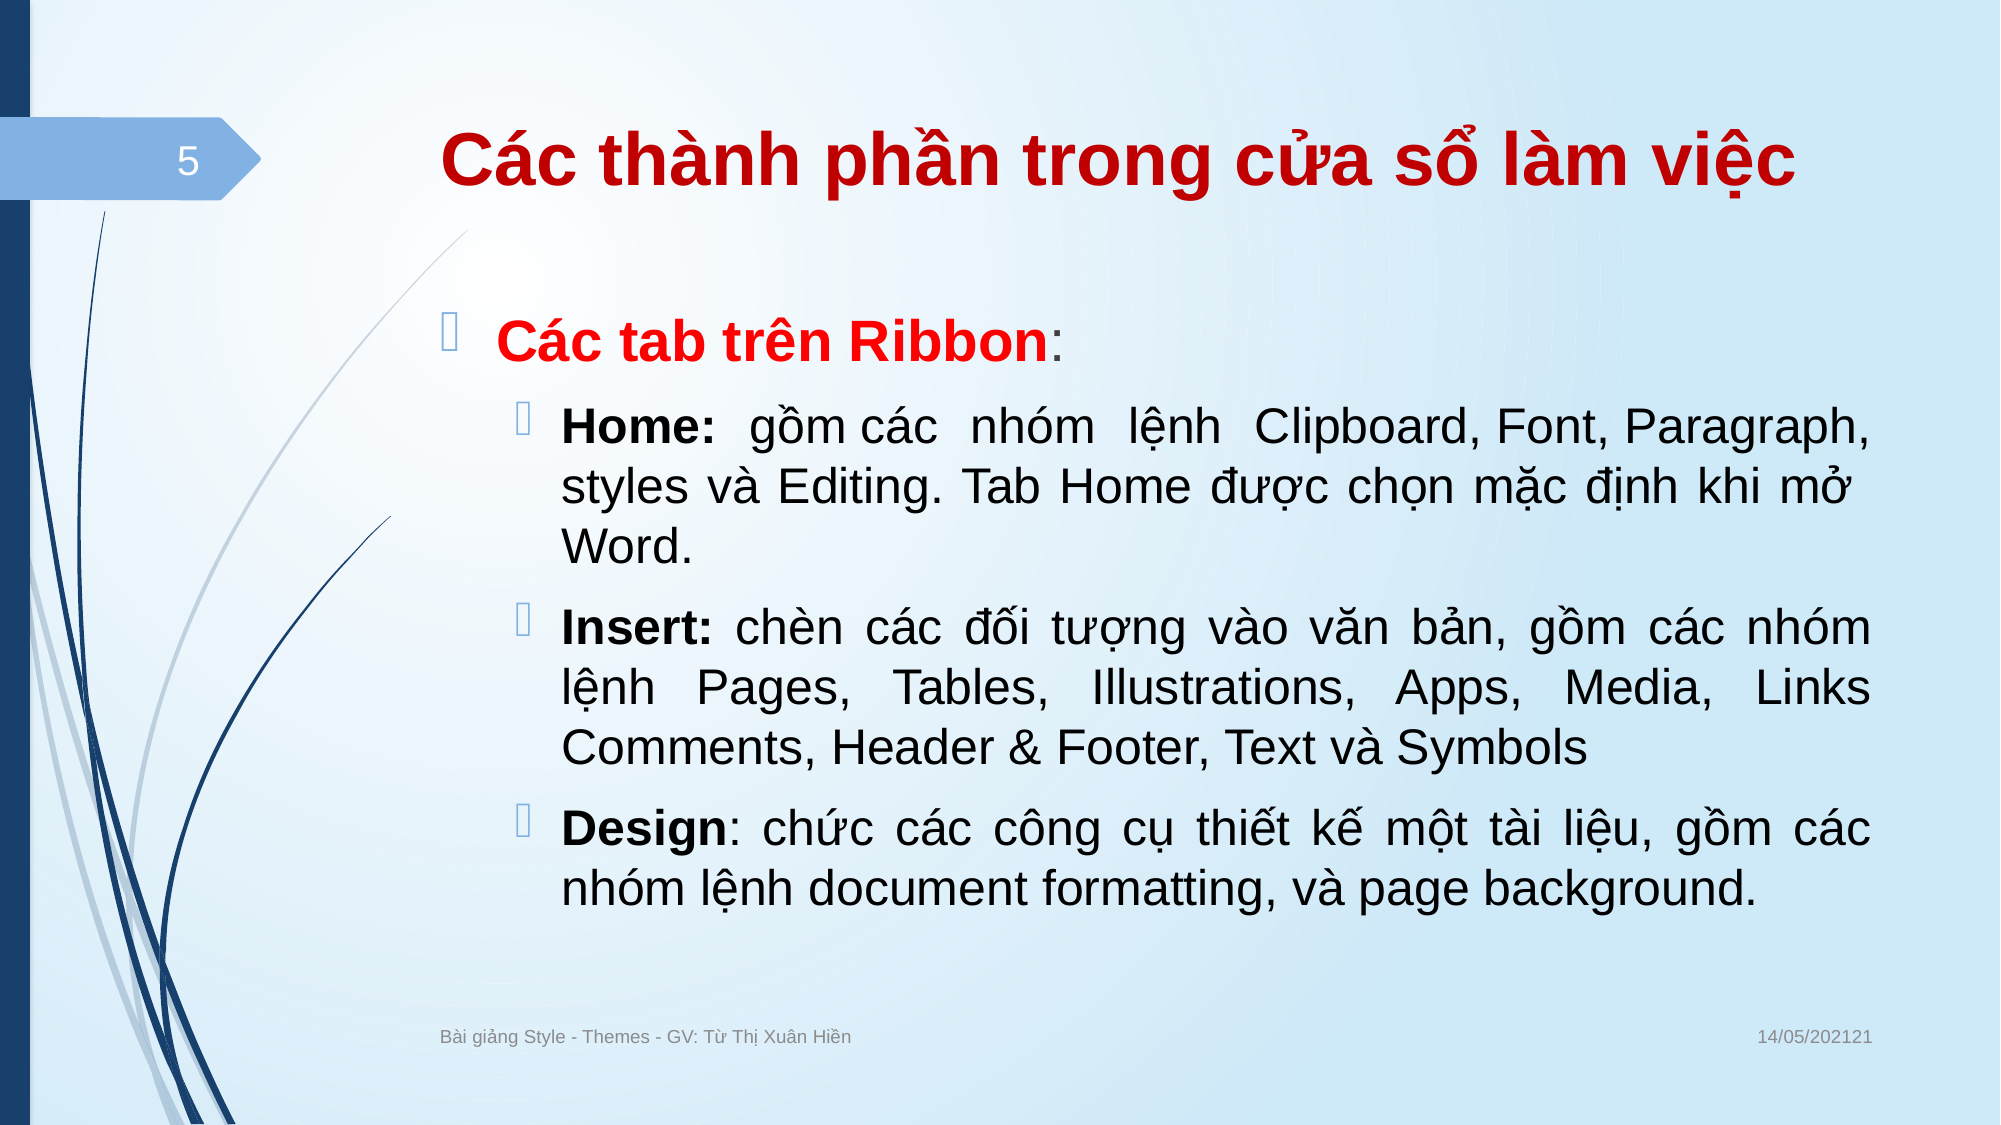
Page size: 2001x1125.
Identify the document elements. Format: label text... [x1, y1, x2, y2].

list Các tab trên Ribbon: Home: gồm các nhóm lệnh Clipboard, Font, Paragraph, styles và Editing. Tab Home được chọn mặc định khi mở Word. Insert: chèn các đối tượng vào văn bản, gồm các nhóm lệnh Pages, Tables, Illustrations, Apps, Media, Links Comments, Header & Footer, Text và Symbols Design: chức các công cụ thiết kế một tài liệu, gồm các nhóm lệnh document formatting, và page background. [424, 295, 1888, 970]
title Các thành phần trong cửa sổ làm việc [425, 102, 1888, 261]
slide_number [1699, 1005, 1888, 1067]
slide_number 5 [87, 129, 216, 190]
footer Bài giảng Style - Themes - GV: Từ Thị Xuân Hiền [424, 1006, 1675, 1067]
